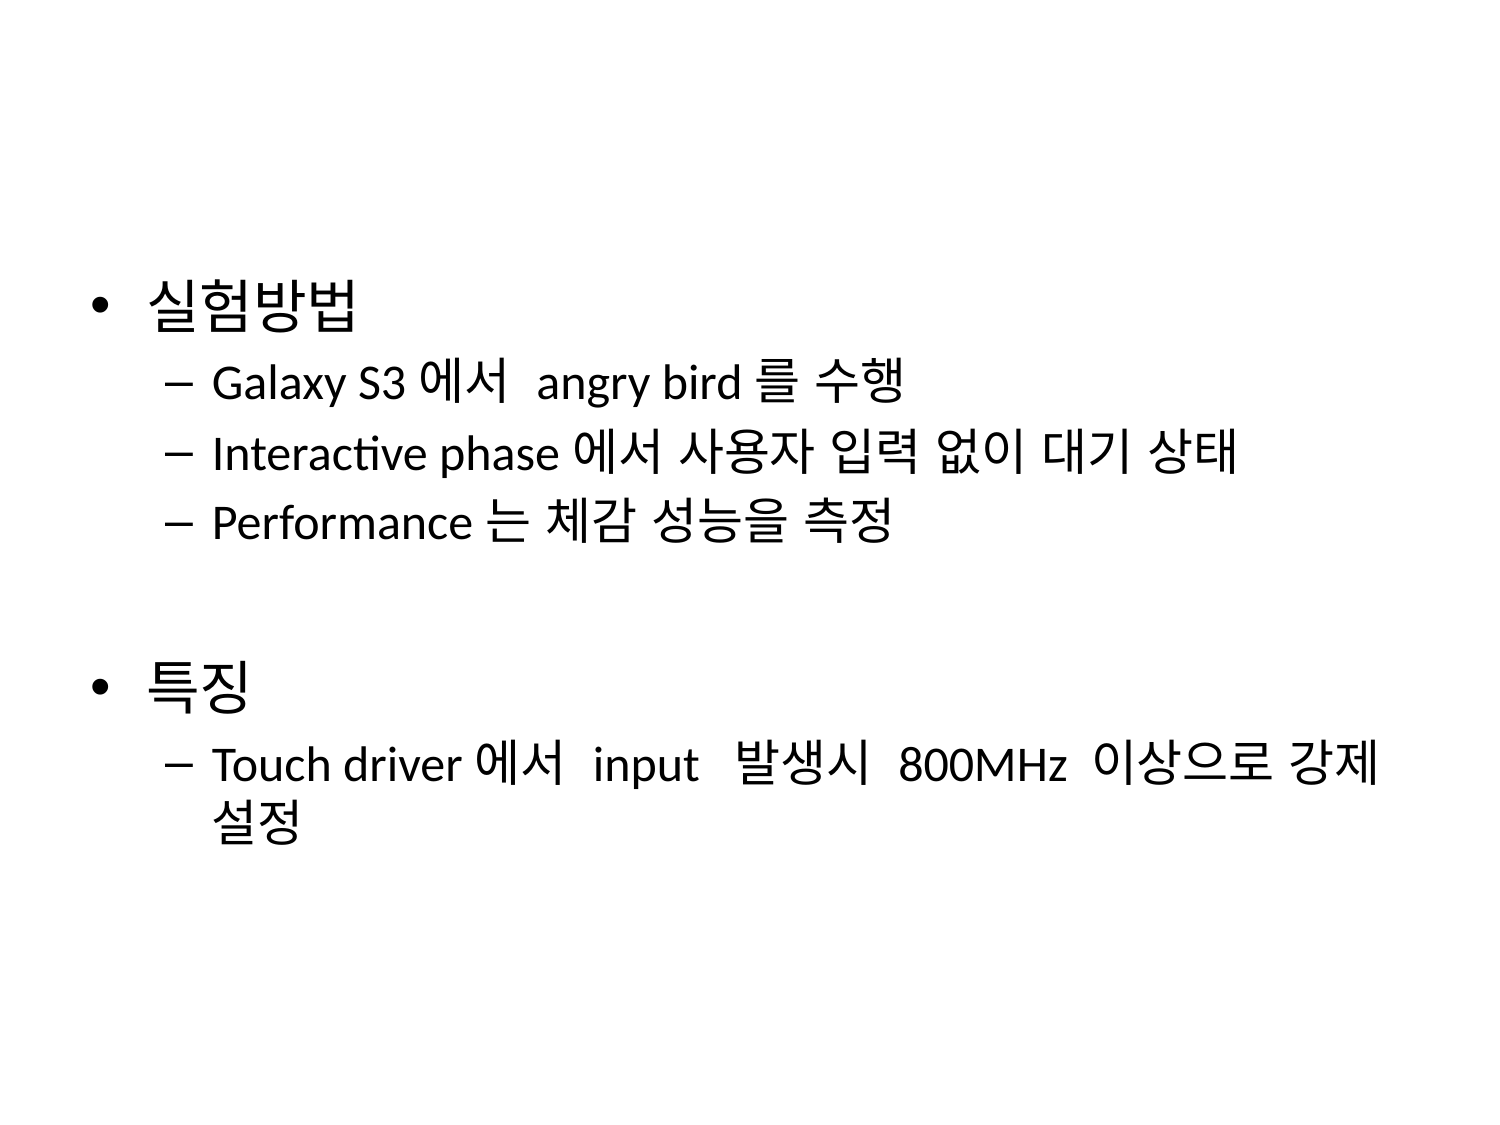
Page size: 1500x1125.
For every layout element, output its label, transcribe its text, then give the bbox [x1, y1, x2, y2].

list 실험방법 Galaxy S3에서 angry bird를 수행 Interactive phase에서 사용자 입력 없이 대기 상태 Performance는 체감 성능을 측정 특징 Touch driver에서 input 발생시 800MHz 이상으로 강제 설정 [75, 262, 1425, 1005]
